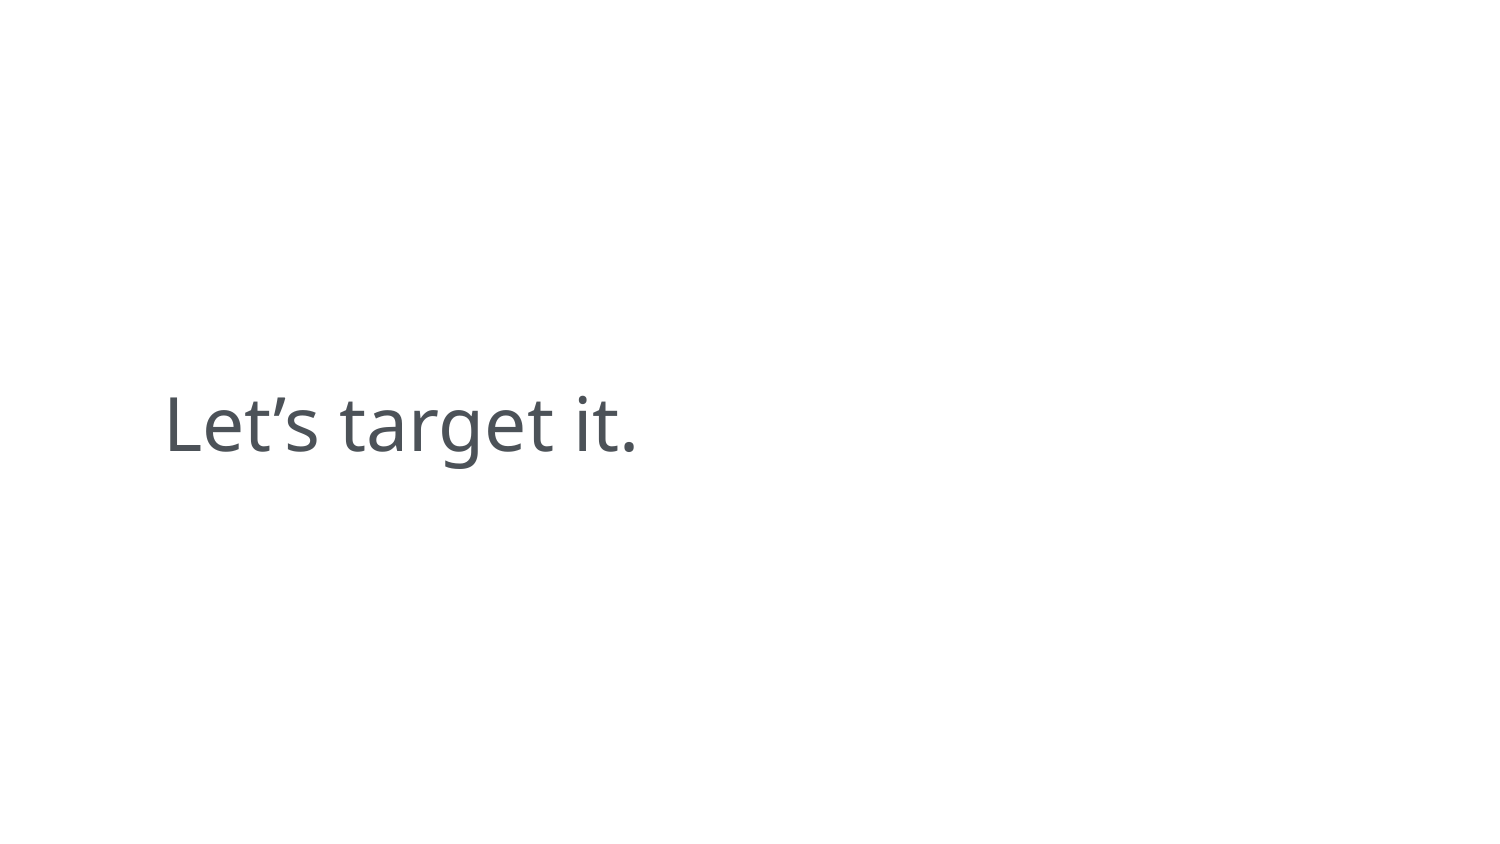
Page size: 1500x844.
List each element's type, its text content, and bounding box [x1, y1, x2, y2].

text_box Let’s target it. [148, 190, 1352, 654]
